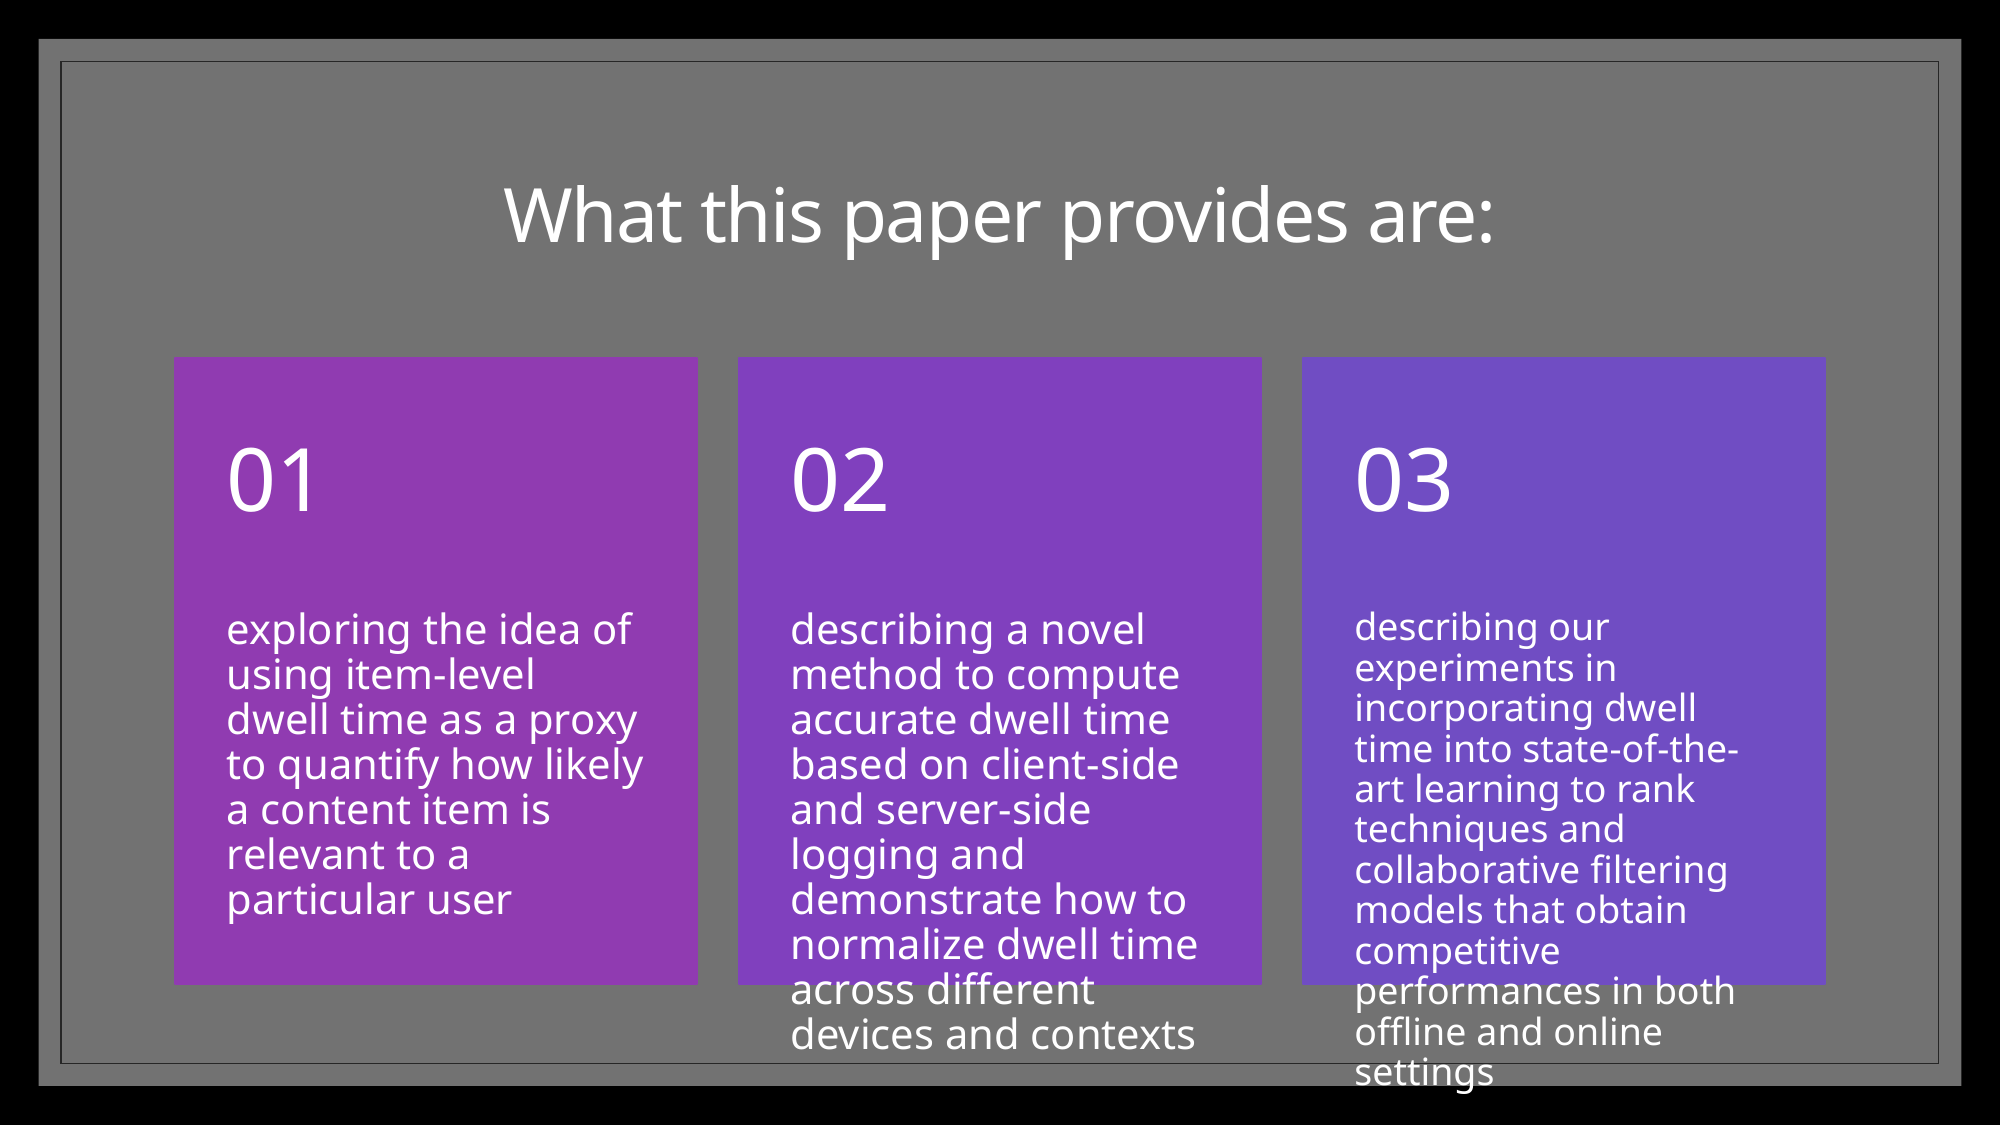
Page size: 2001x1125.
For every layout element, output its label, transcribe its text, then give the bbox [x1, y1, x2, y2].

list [174, 285, 1825, 1057]
title What this paper provides are: [174, 105, 1825, 281]
